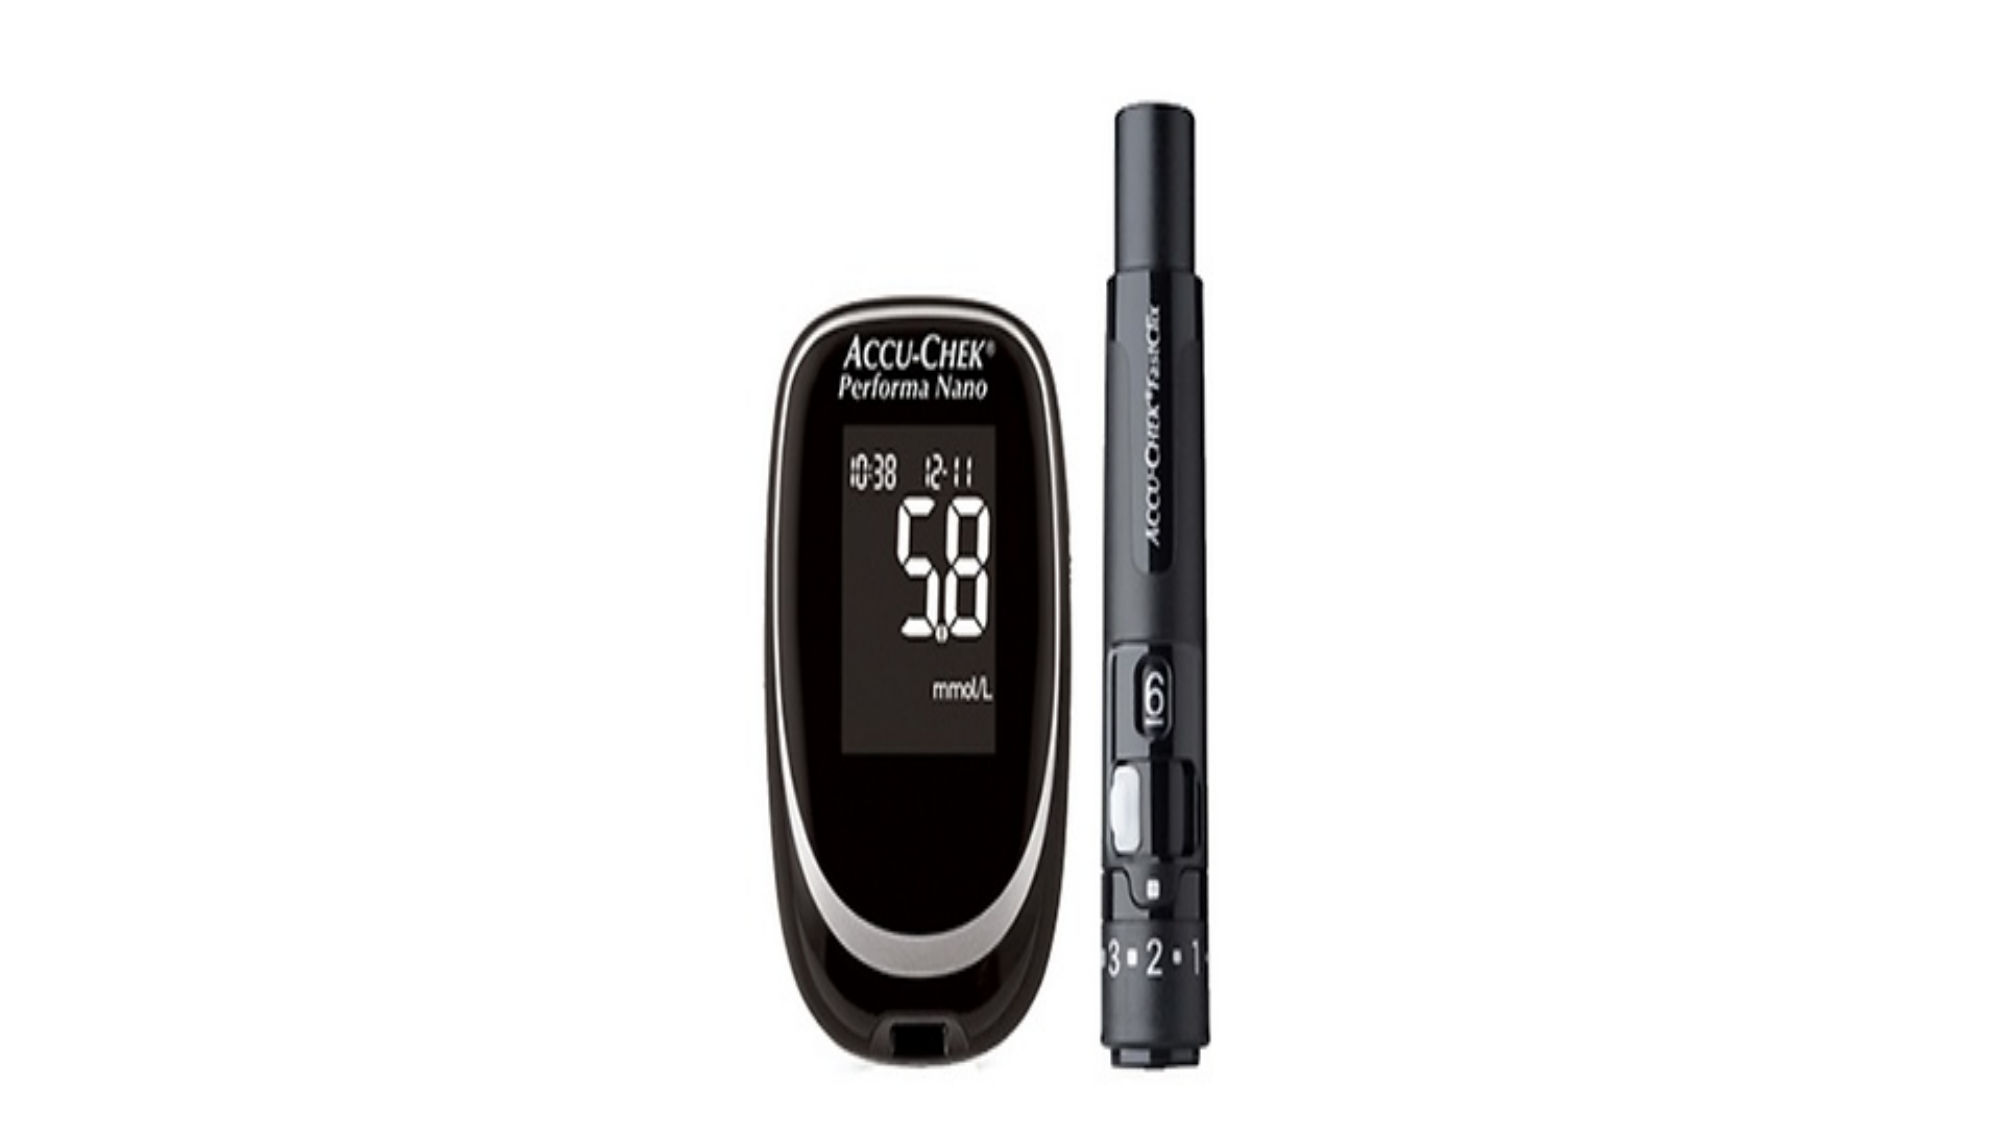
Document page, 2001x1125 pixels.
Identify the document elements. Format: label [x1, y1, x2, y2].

picture [646, 46, 1324, 1102]
